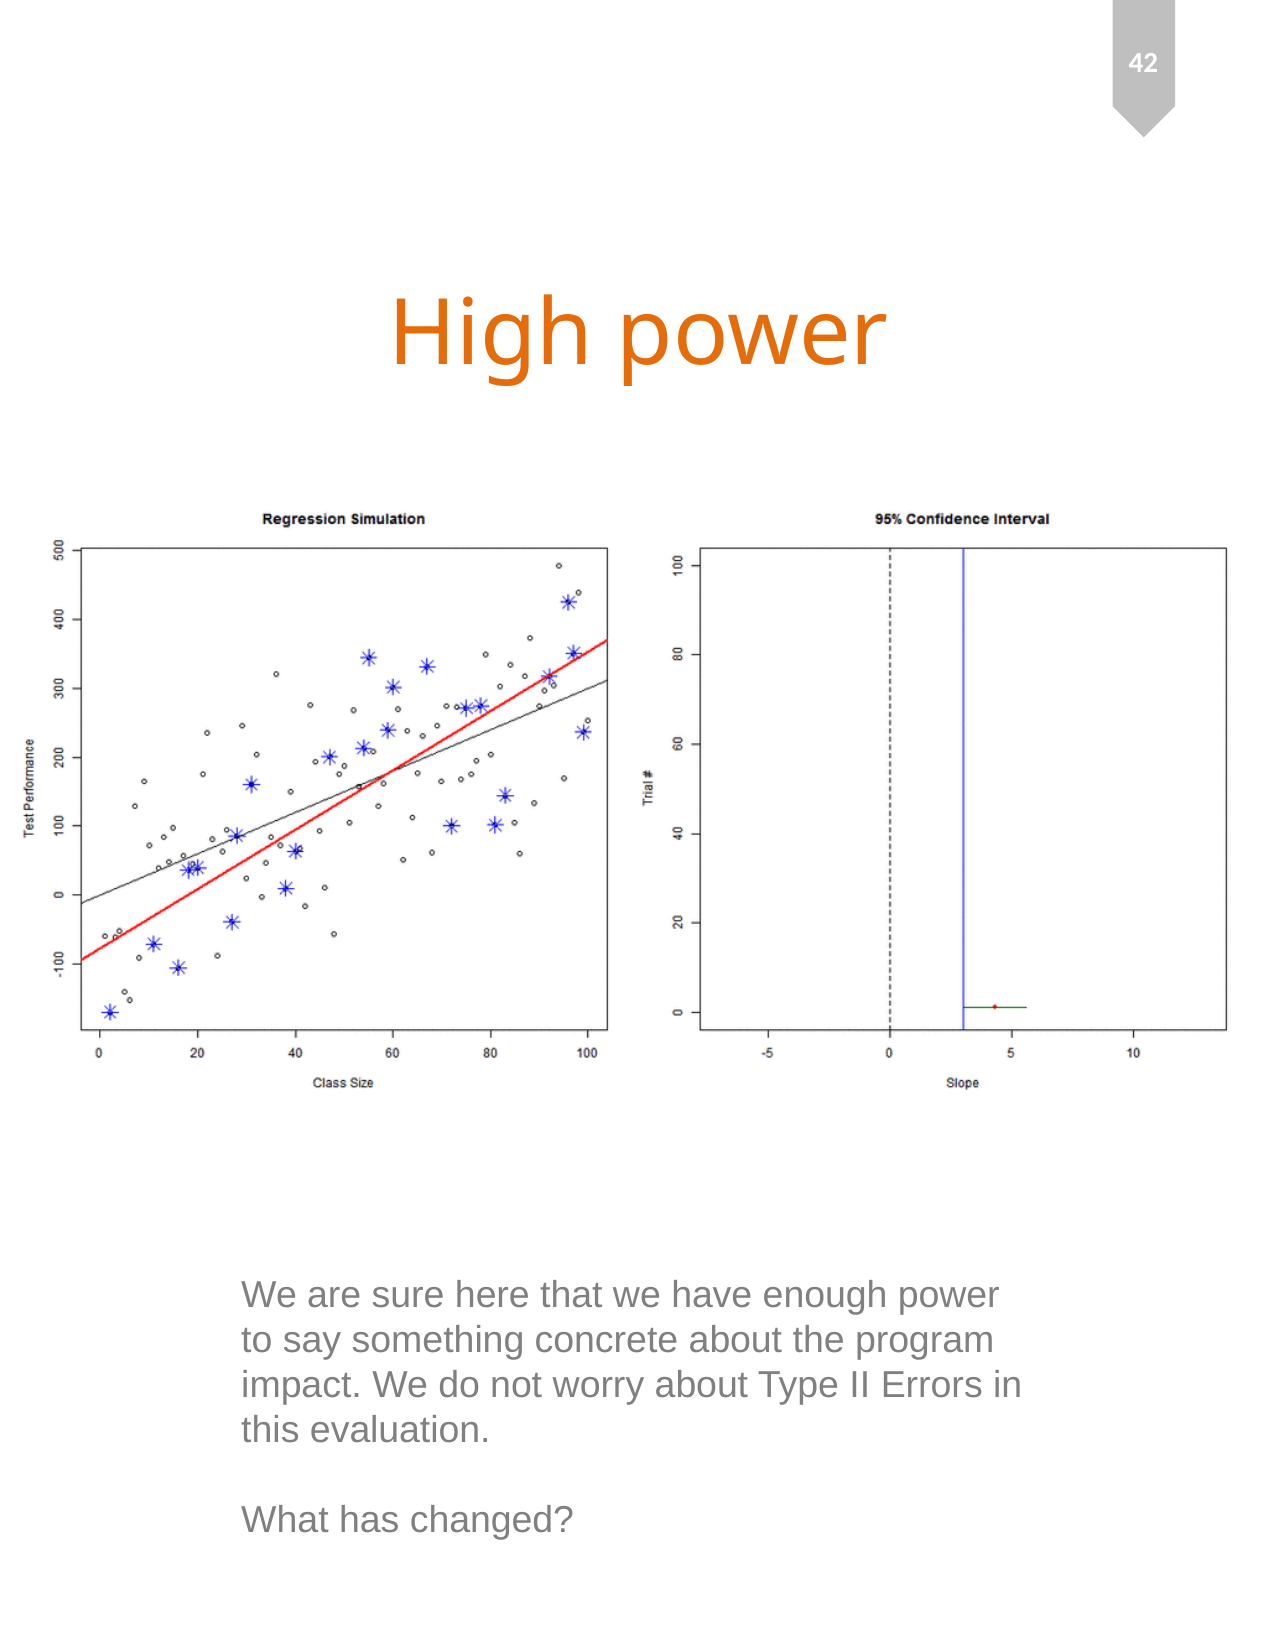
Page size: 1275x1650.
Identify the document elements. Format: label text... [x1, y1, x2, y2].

slide_number 42 [1093, 17, 1194, 105]
title High power [65, 189, 1213, 465]
text_box We are sure here that we have enough power to say something concrete about the program impact. We do not worry about Type II Errors in this evaluation. What has changed? [226, 1262, 1052, 1548]
picture [20, 487, 1258, 1107]
